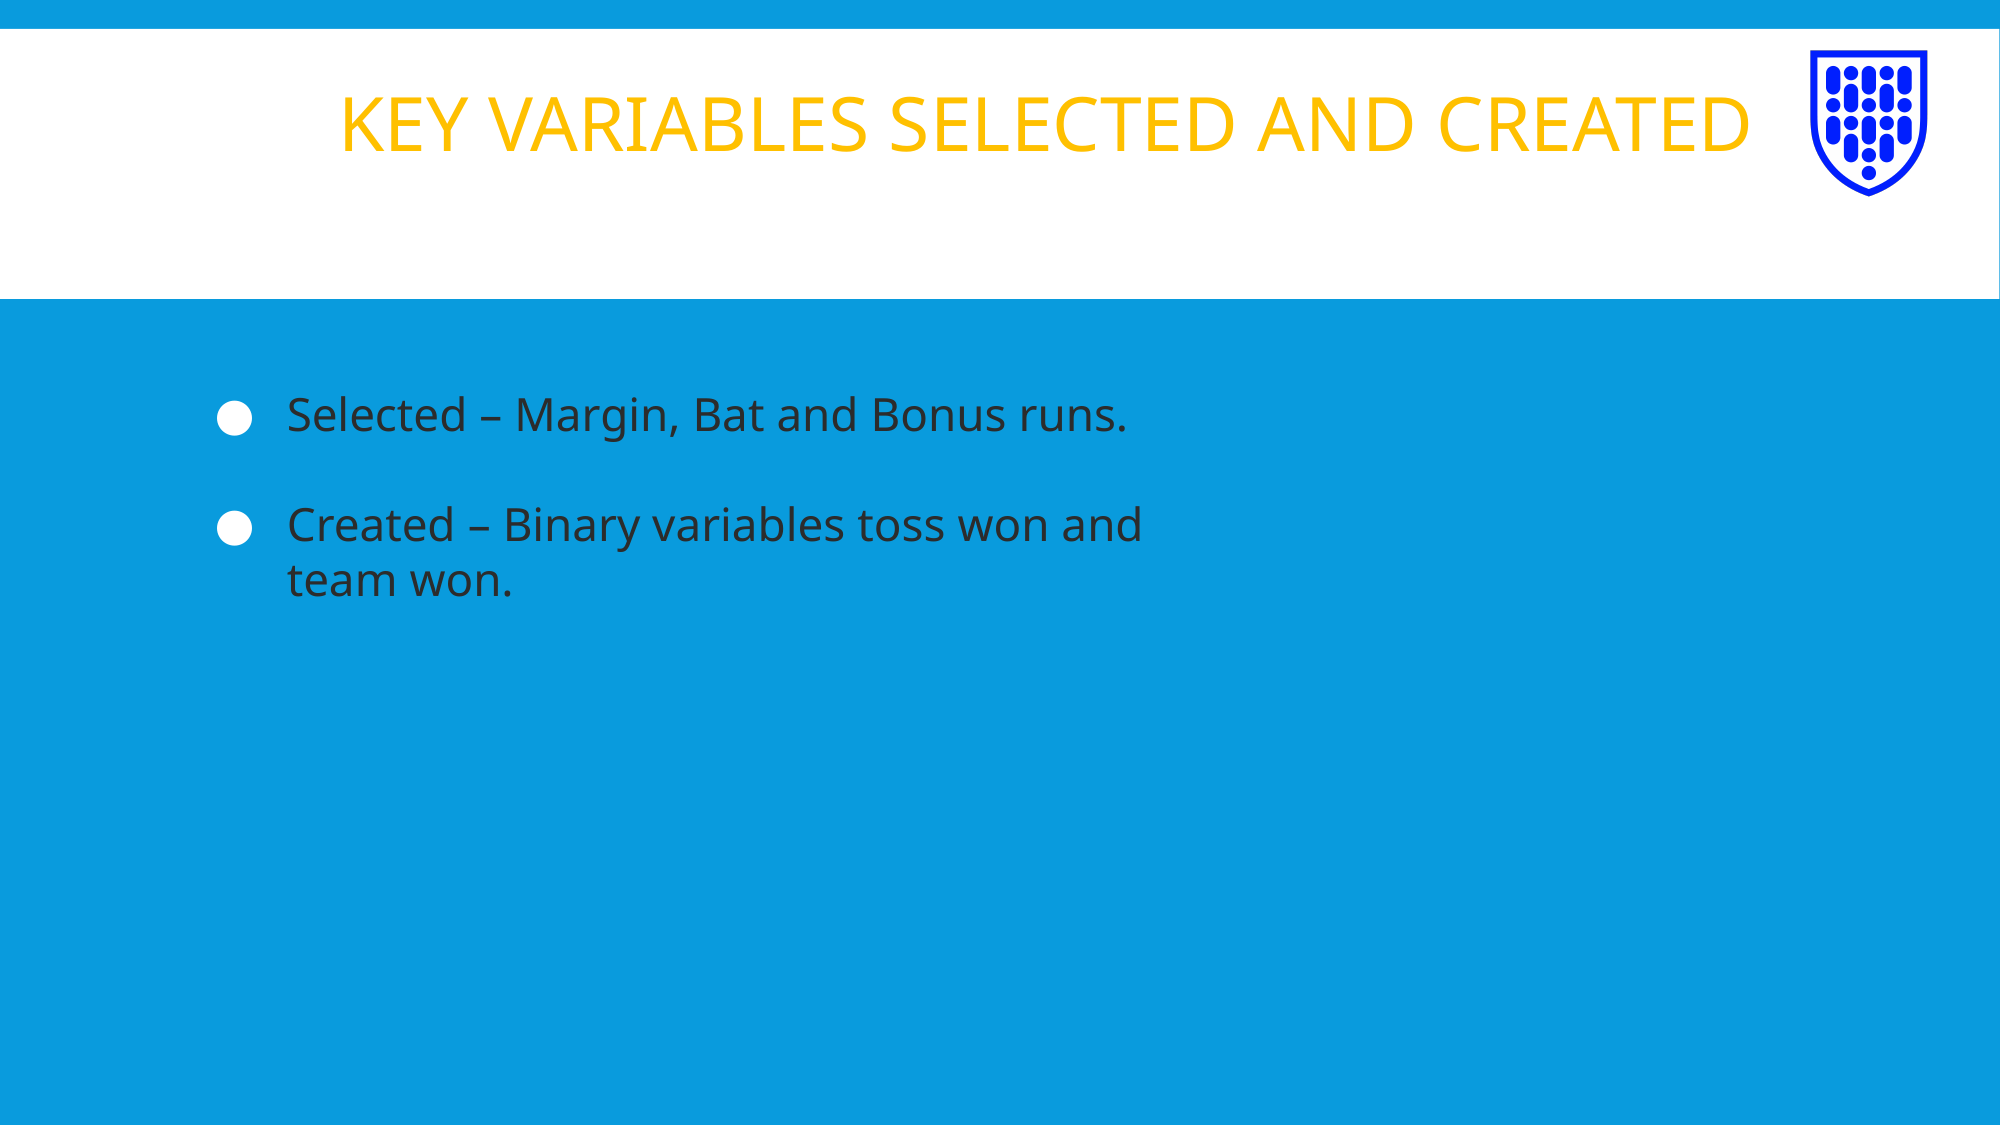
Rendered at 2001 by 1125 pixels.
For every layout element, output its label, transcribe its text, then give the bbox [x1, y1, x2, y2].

picture [1778, 32, 1960, 214]
list Selected – Margin, Bat and Bonus runs. Created – Binary variables toss won and team won. [171, 370, 1209, 837]
title KEY VARIABLES SELECTED AND CREATED [296, 75, 1797, 352]
